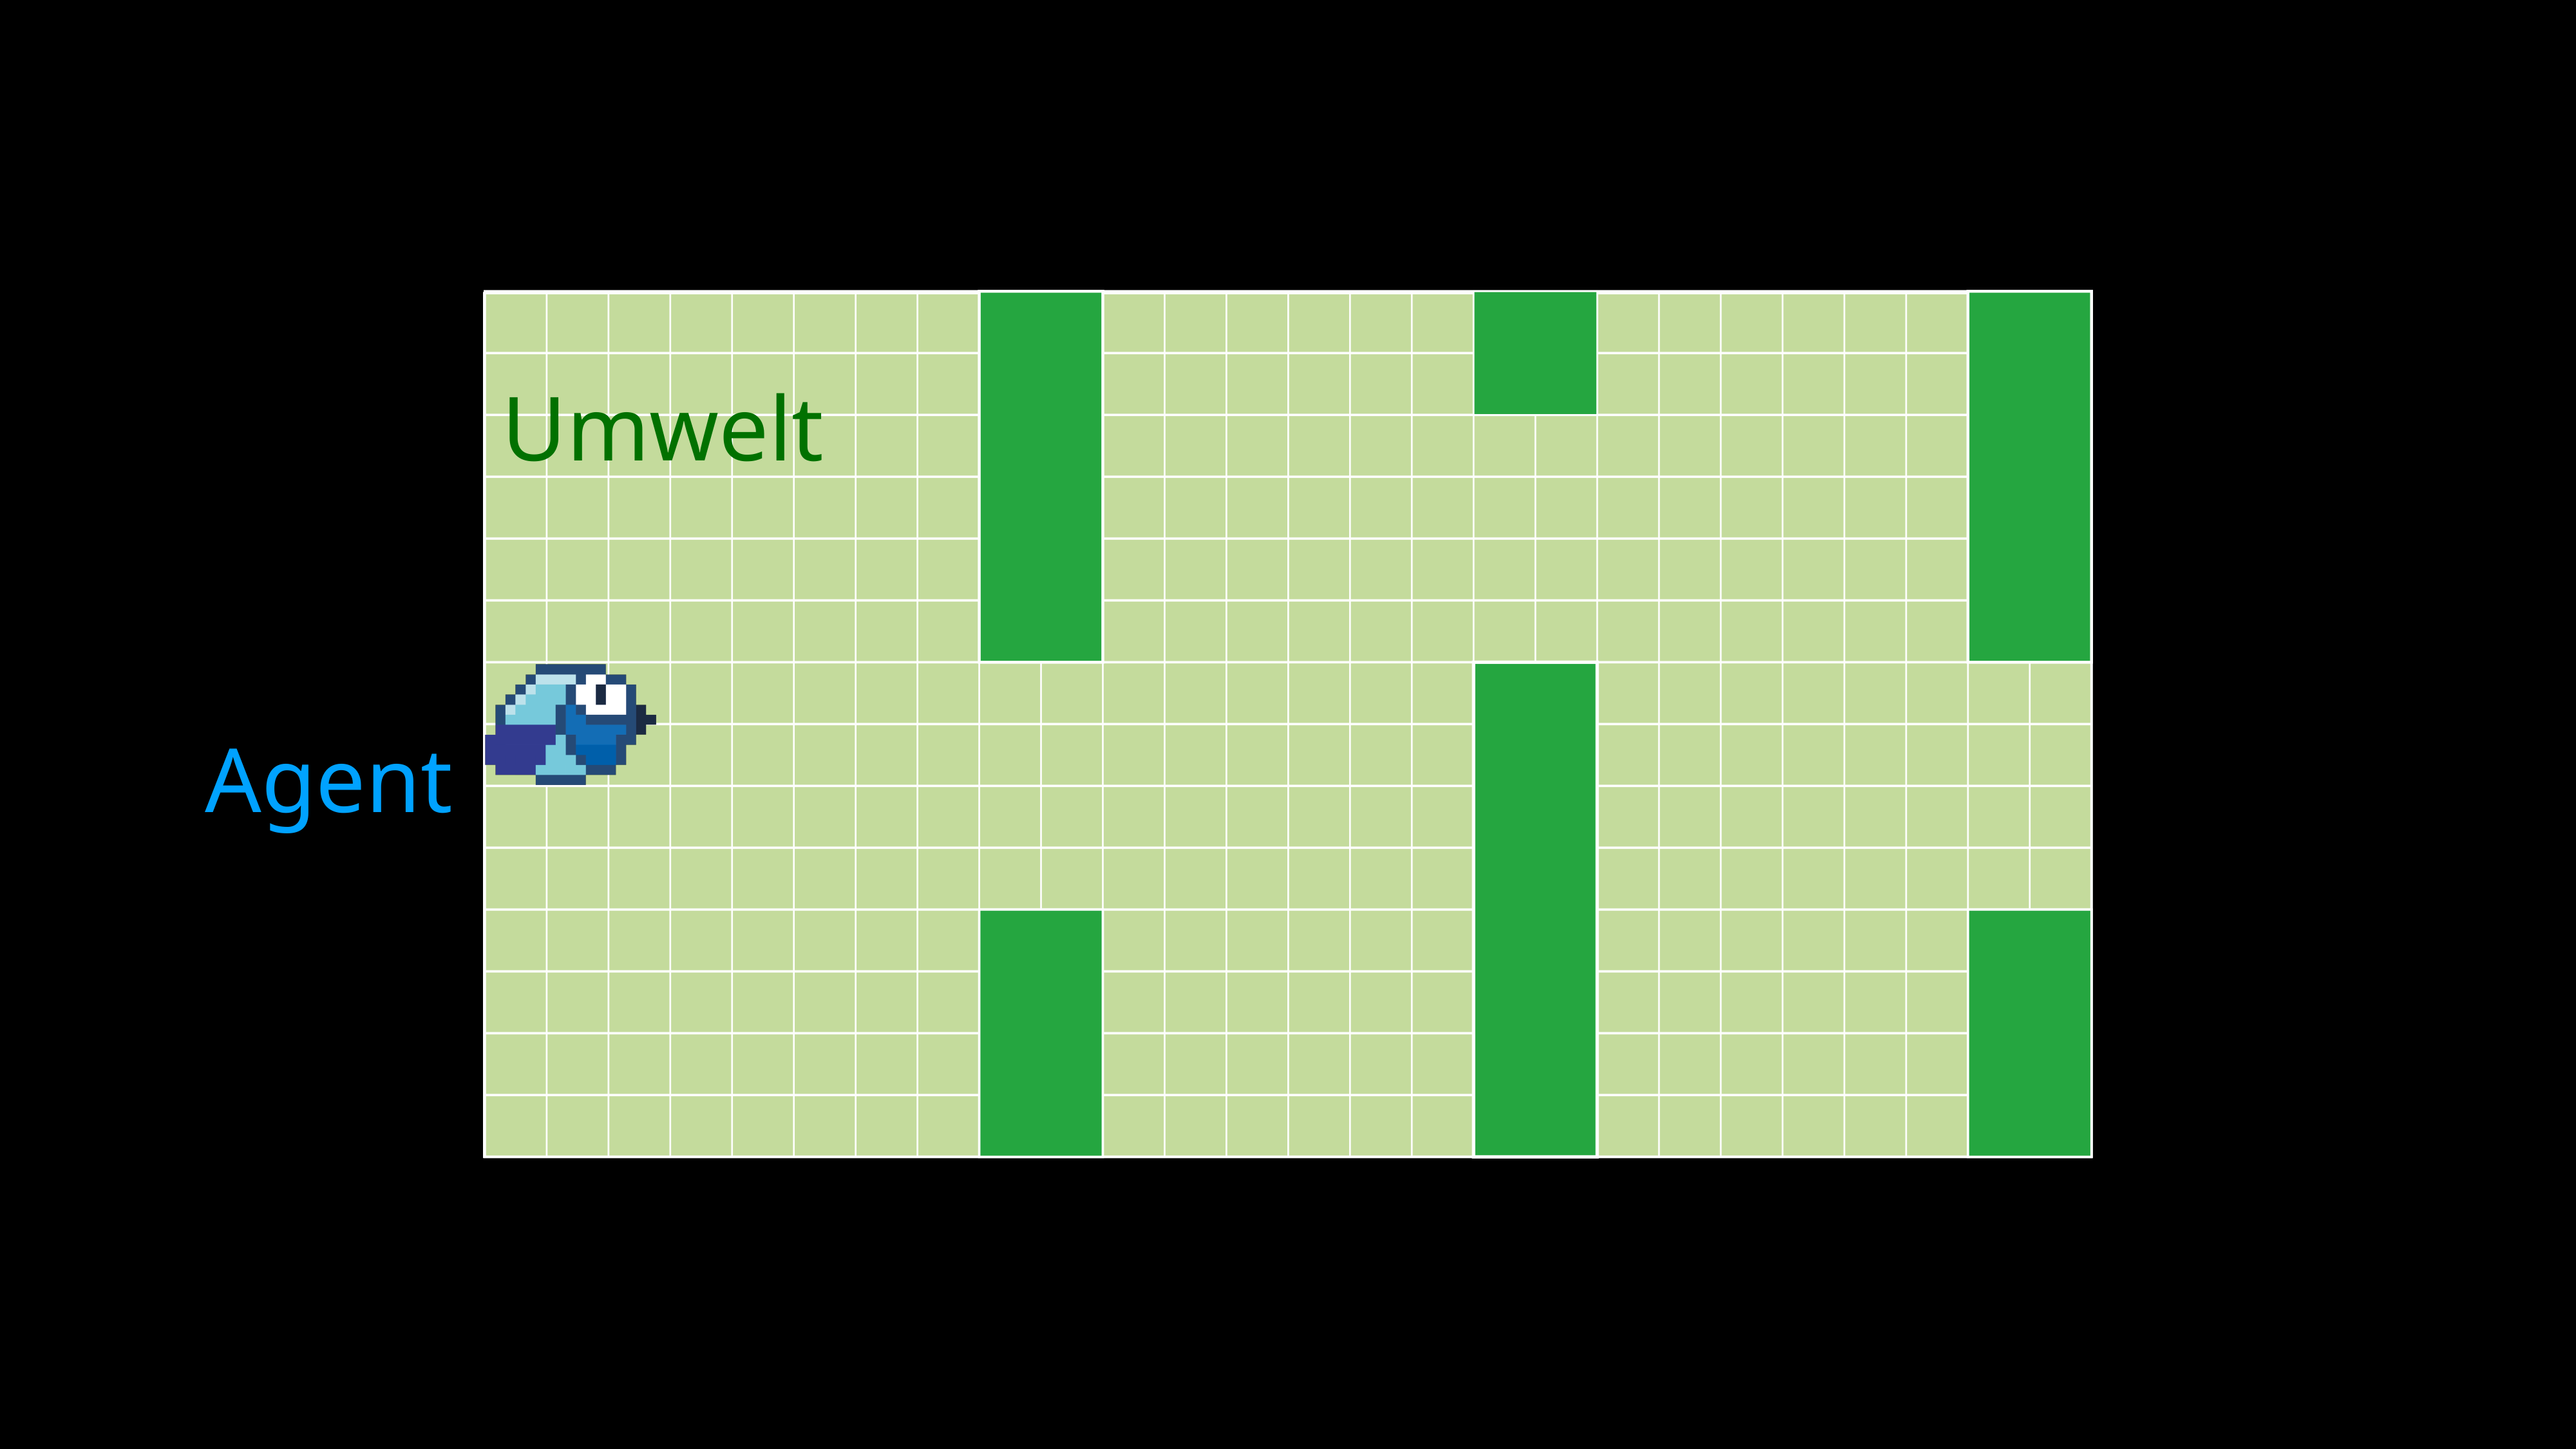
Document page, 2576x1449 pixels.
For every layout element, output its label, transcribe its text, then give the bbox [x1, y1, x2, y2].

picture [482, 290, 2094, 1159]
text_box Agent [199, 718, 459, 835]
